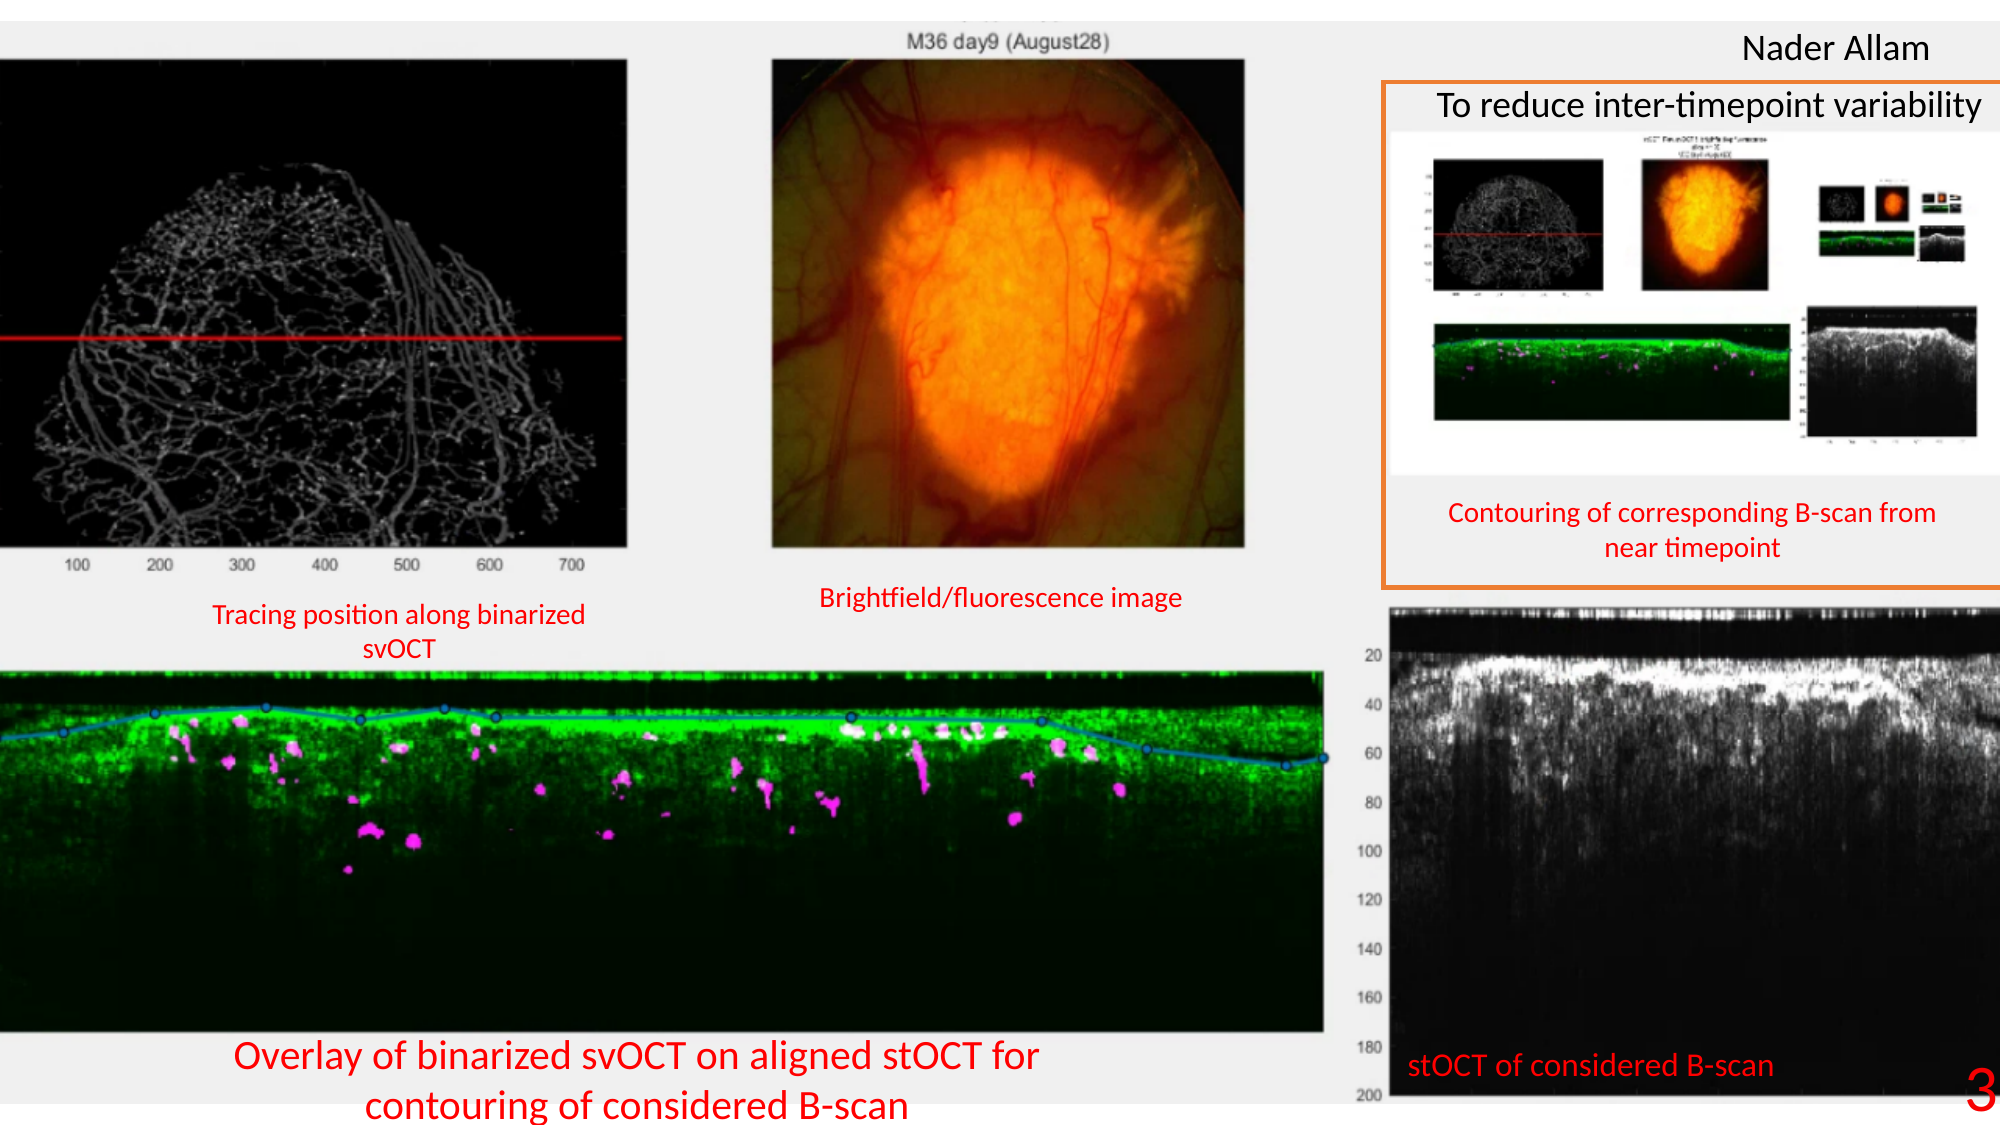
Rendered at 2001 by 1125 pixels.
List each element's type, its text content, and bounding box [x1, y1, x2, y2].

text_box Nader Allam [1727, 15, 1964, 21]
text_box 3 [1563, 1104, 2000, 1115]
picture [0, 21, 2000, 1104]
text_box Overlay of binarized svOCT on aligned stOCT for contouring of considered B-scan [184, 1104, 1090, 1125]
